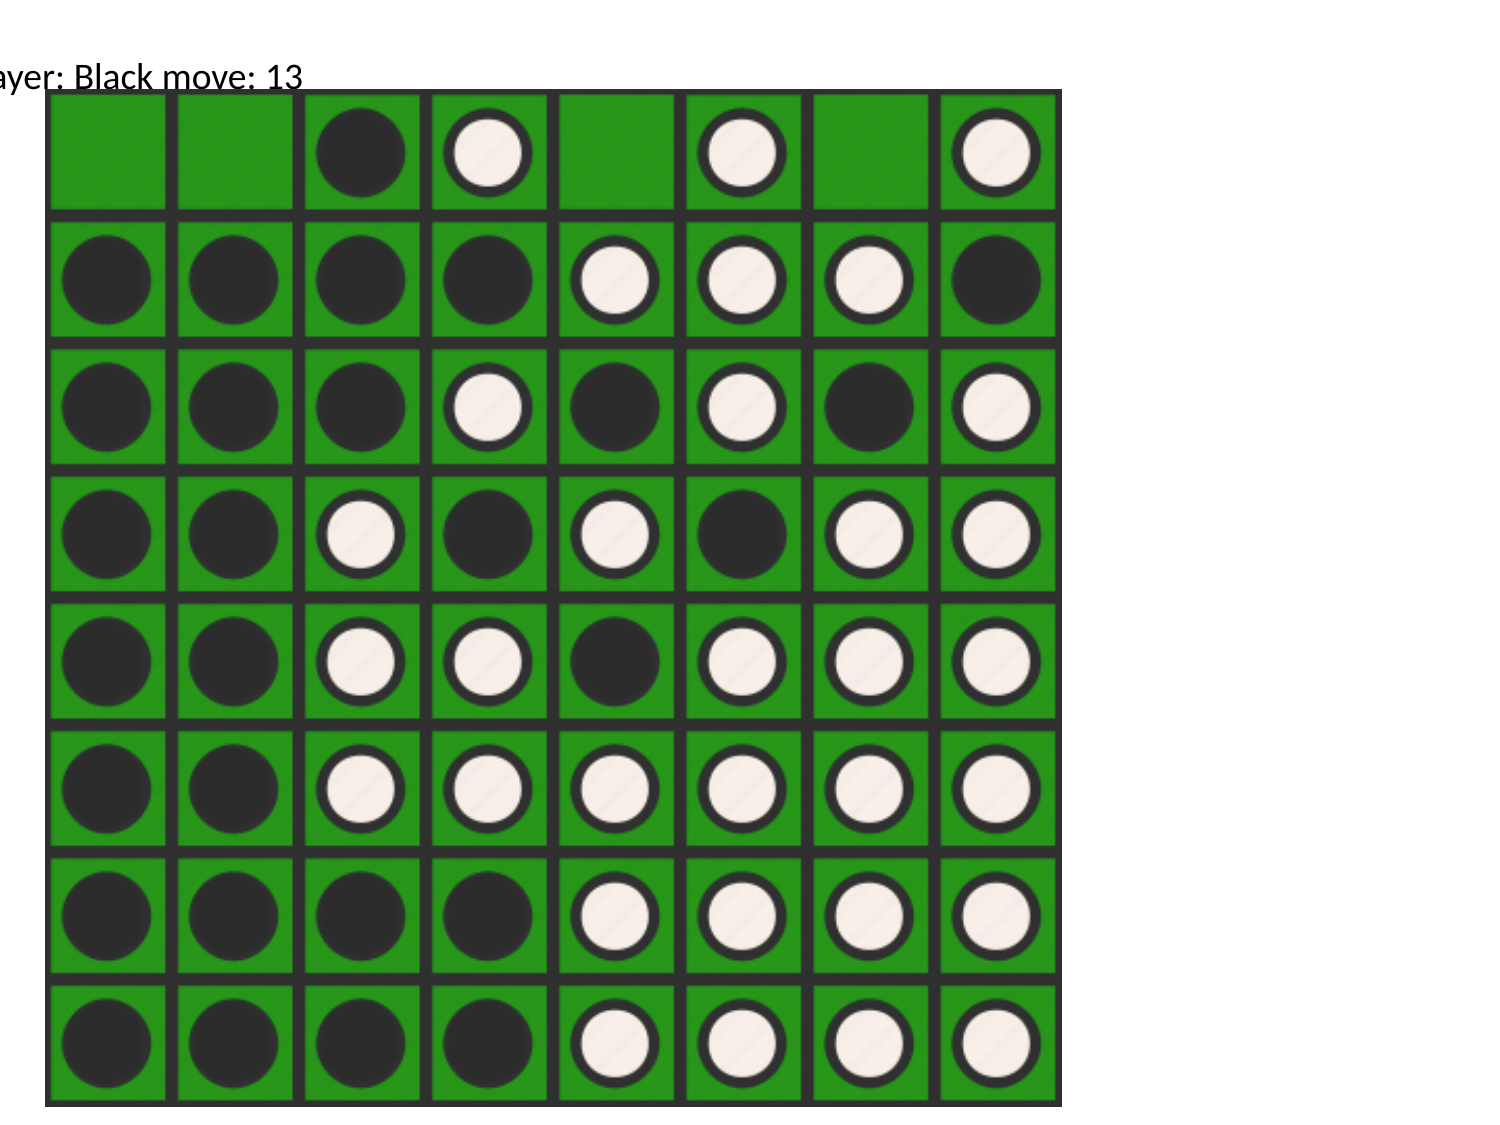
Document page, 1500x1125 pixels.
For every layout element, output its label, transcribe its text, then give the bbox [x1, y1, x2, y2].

text_box turn: 57 player: Black move: 13 [0, 44, 319, 105]
picture [44, 89, 1062, 1107]
